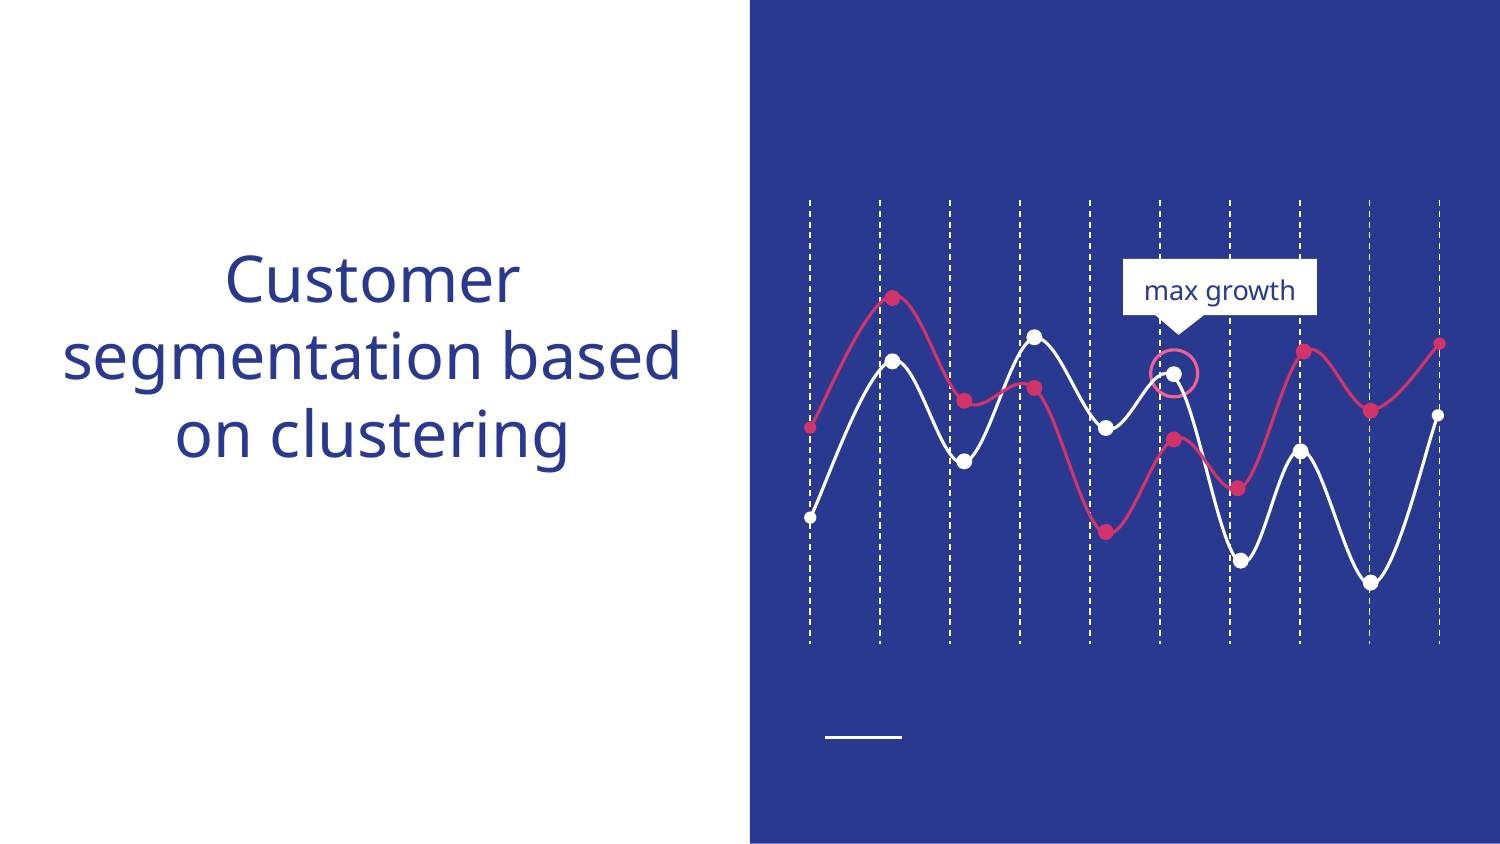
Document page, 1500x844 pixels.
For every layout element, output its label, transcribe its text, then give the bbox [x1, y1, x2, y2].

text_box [809, 199, 1440, 291]
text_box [810, 545, 1439, 590]
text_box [809, 595, 1440, 644]
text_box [809, 291, 1440, 539]
title Customer segmentation based on clustering [41, 284, 705, 486]
